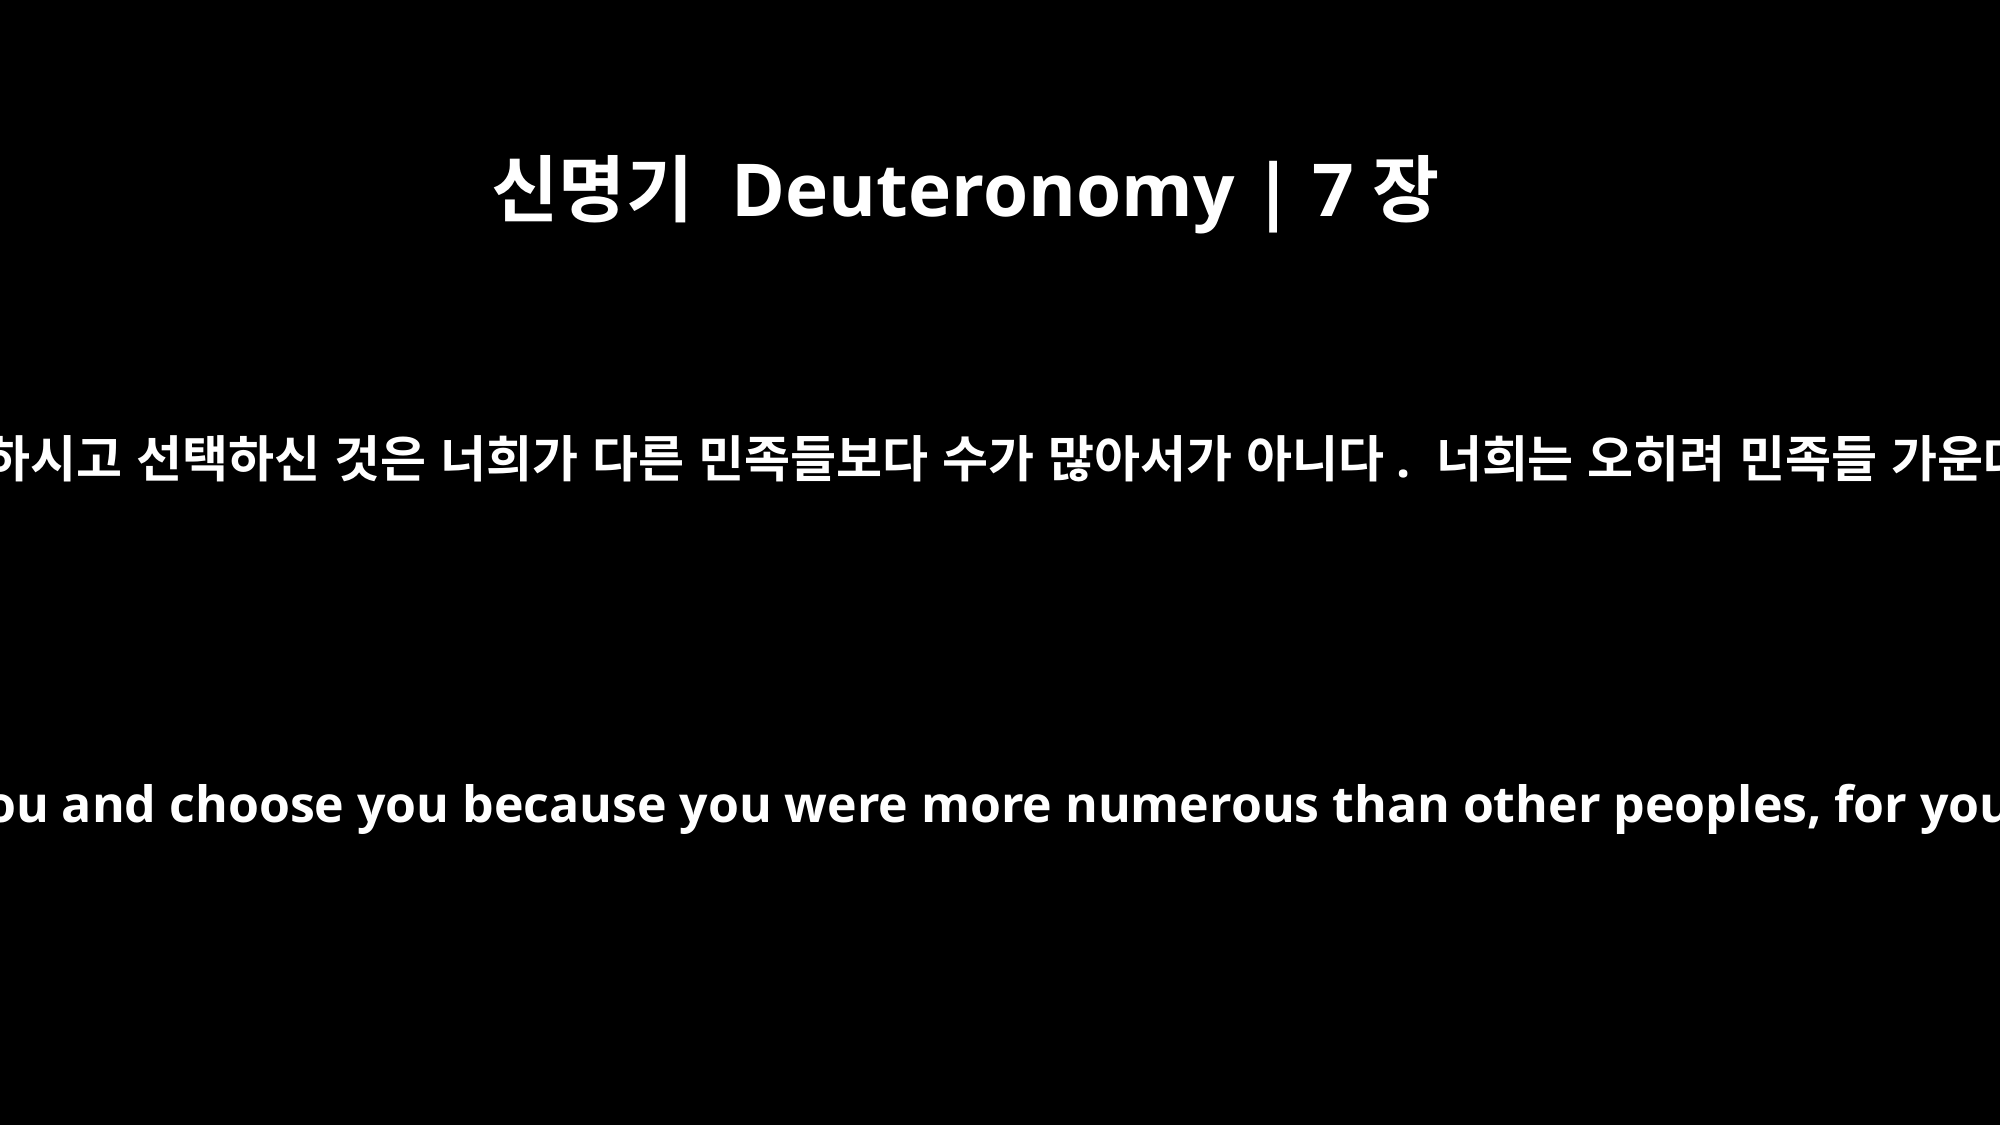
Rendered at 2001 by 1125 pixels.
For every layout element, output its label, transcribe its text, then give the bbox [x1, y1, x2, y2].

text_box 7 여호와께서 너희를 기뻐하시고 선택하신 것은 너희가 다른 민족들보다 수가 많아서가 아니다. 너희는 오히려 민족들 가운데 수가 가장 적었다. [0, 359, 2000, 495]
text_box The LORD did not set his affection on you and choose you because you were more numerous than other peoples, for you were the fewest of all peoples. [0, 764, 2000, 840]
text_box 신명기 Deuteronomy | 7장 [476, 136, 1455, 239]
